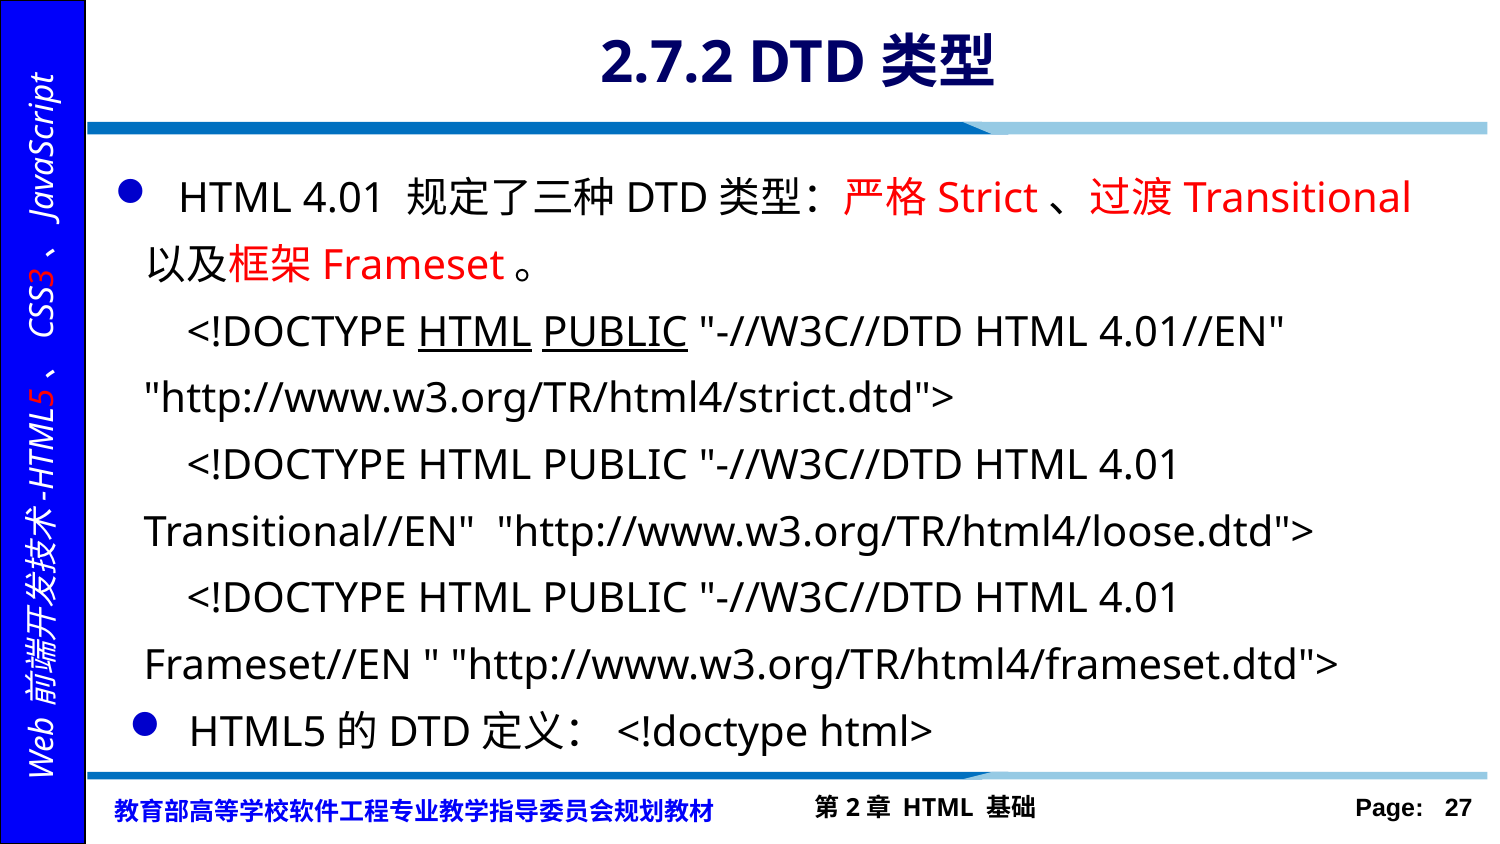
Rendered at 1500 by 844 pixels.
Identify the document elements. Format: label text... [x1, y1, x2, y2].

title 2.7.2 DTD类型 [161, 11, 1436, 106]
list HTML 4.01 规定了三种DTD类型：严格Strict、过渡Transitional以及框架Frameset。 <!DOCTYPE HTML PUBLIC "-//W3C//DTD HTML 4.01//EN" "http://www.w3.org/TR/html4/strict.dtd"> <!DOCTYPE HTML PUBLIC "-//W3C//DTD HTML 4.01 Transitional//EN" "http://www.w3.org/TR/html4/loose.dtd"> <!DOCTYPE HTML PUBLIC "-//W3C//DTD HTML 4.01 Frameset//EN " "http://www.w3.org/TR/html4/frameset.dtd"> HTML5的DTD定义：<!doctype html> [99, 146, 1472, 773]
